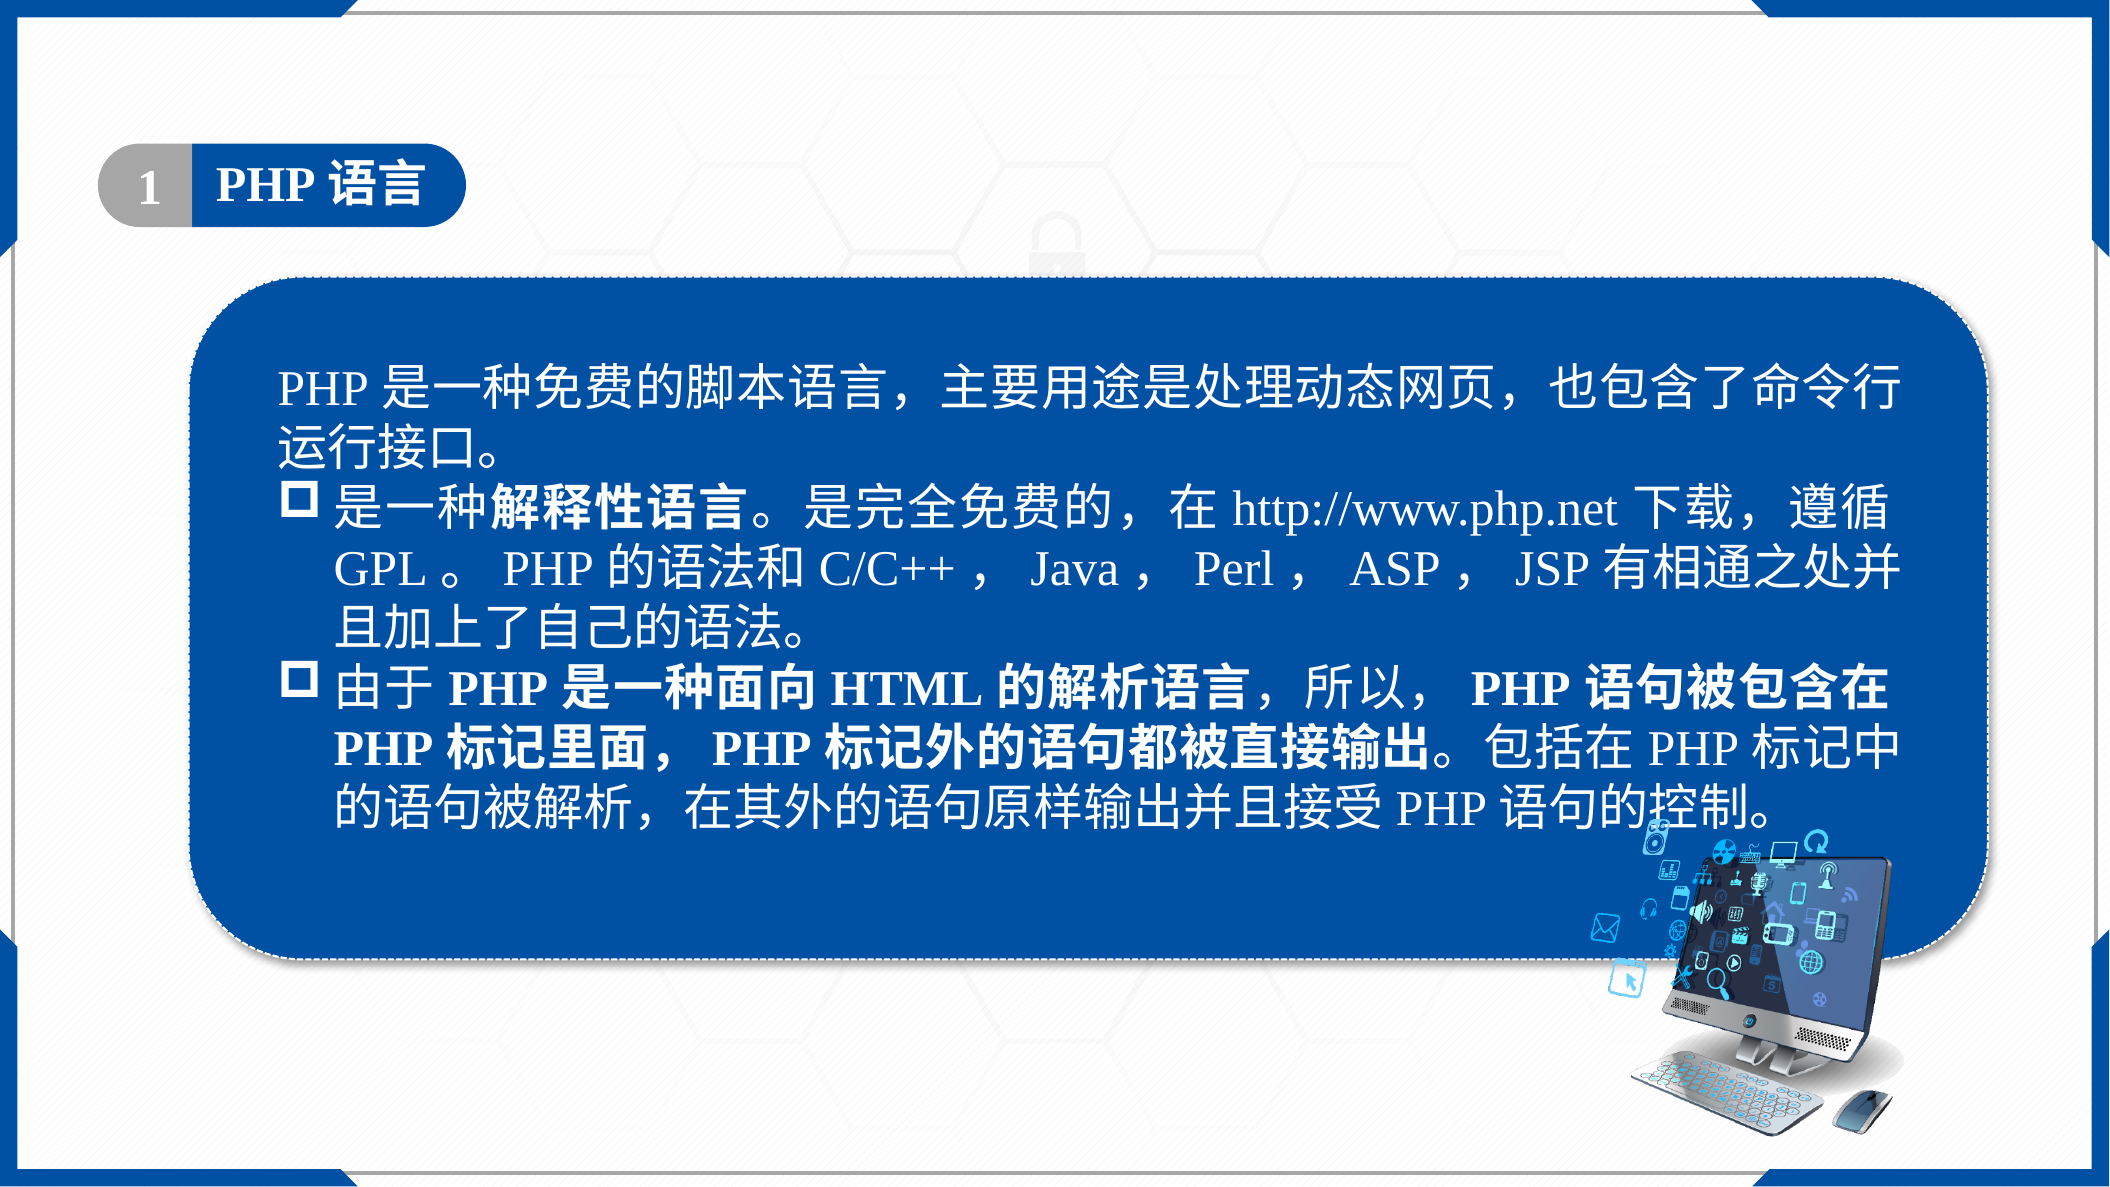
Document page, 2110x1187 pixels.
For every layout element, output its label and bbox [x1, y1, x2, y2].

picture [80, 0, 2029, 1187]
text_box [97, 140, 468, 227]
text_box [188, 276, 1988, 960]
